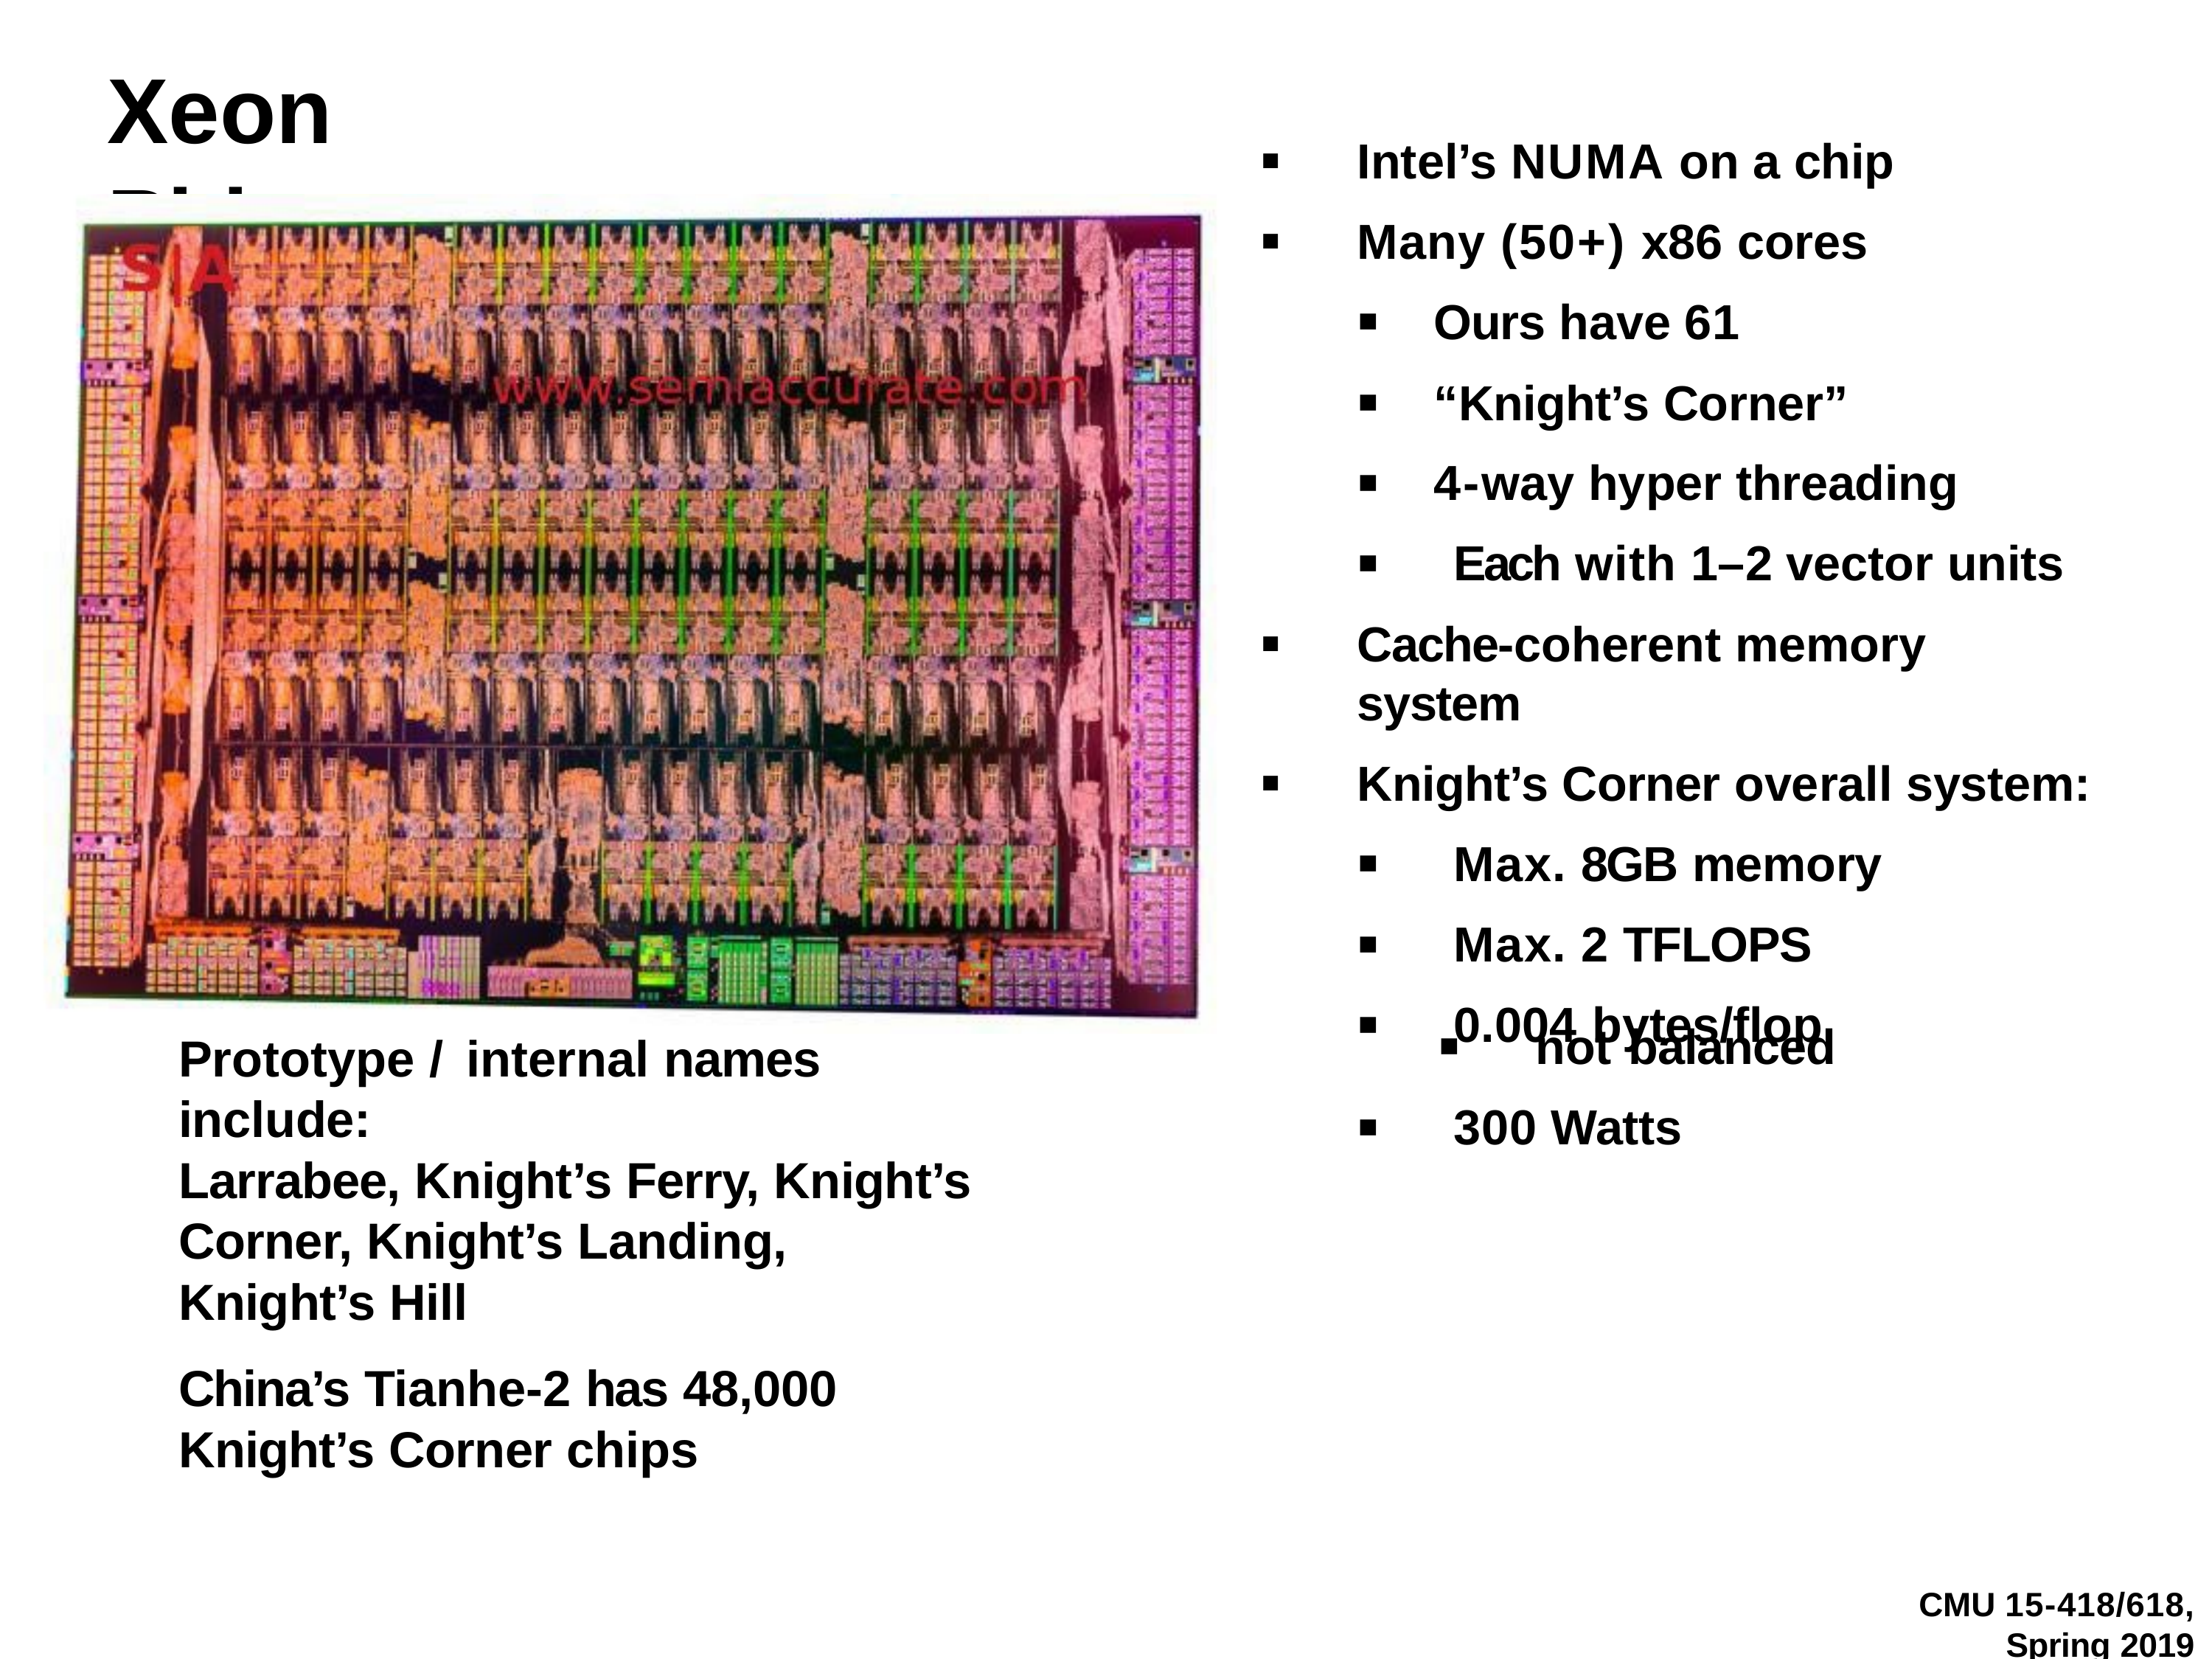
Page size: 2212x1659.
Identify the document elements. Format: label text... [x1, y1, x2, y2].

text_box Intel’s NUMA on a chip Many (50+) x86 cores Ours have 61 “Knight’s Corner” 4-way hyper threading Each with 1–2 vector units Cache-coherent memory system Knight’s Corner overall system: Max. 8GB memory Max. 2 TFLOPS 0.004 bytes/flop [1259, 118, 2103, 1052]
text_box 300 Watts [1355, 1094, 1690, 1155]
title Xeon Phi [105, 49, 495, 192]
picture [11, 194, 1234, 1034]
text_box Prototype / internal names include: Larrabee, Knight’s Ferry, Knight’s Corner, Knight’s Landing, Knight’s Hill China’s Tianhe-2 has 48,000 Knight’s Corner chips [176, 1039, 972, 1478]
text_box not balanced [1436, 1013, 1837, 1074]
footer CMU 15-418/618, Spring 2019 [1911, 1578, 2196, 1659]
